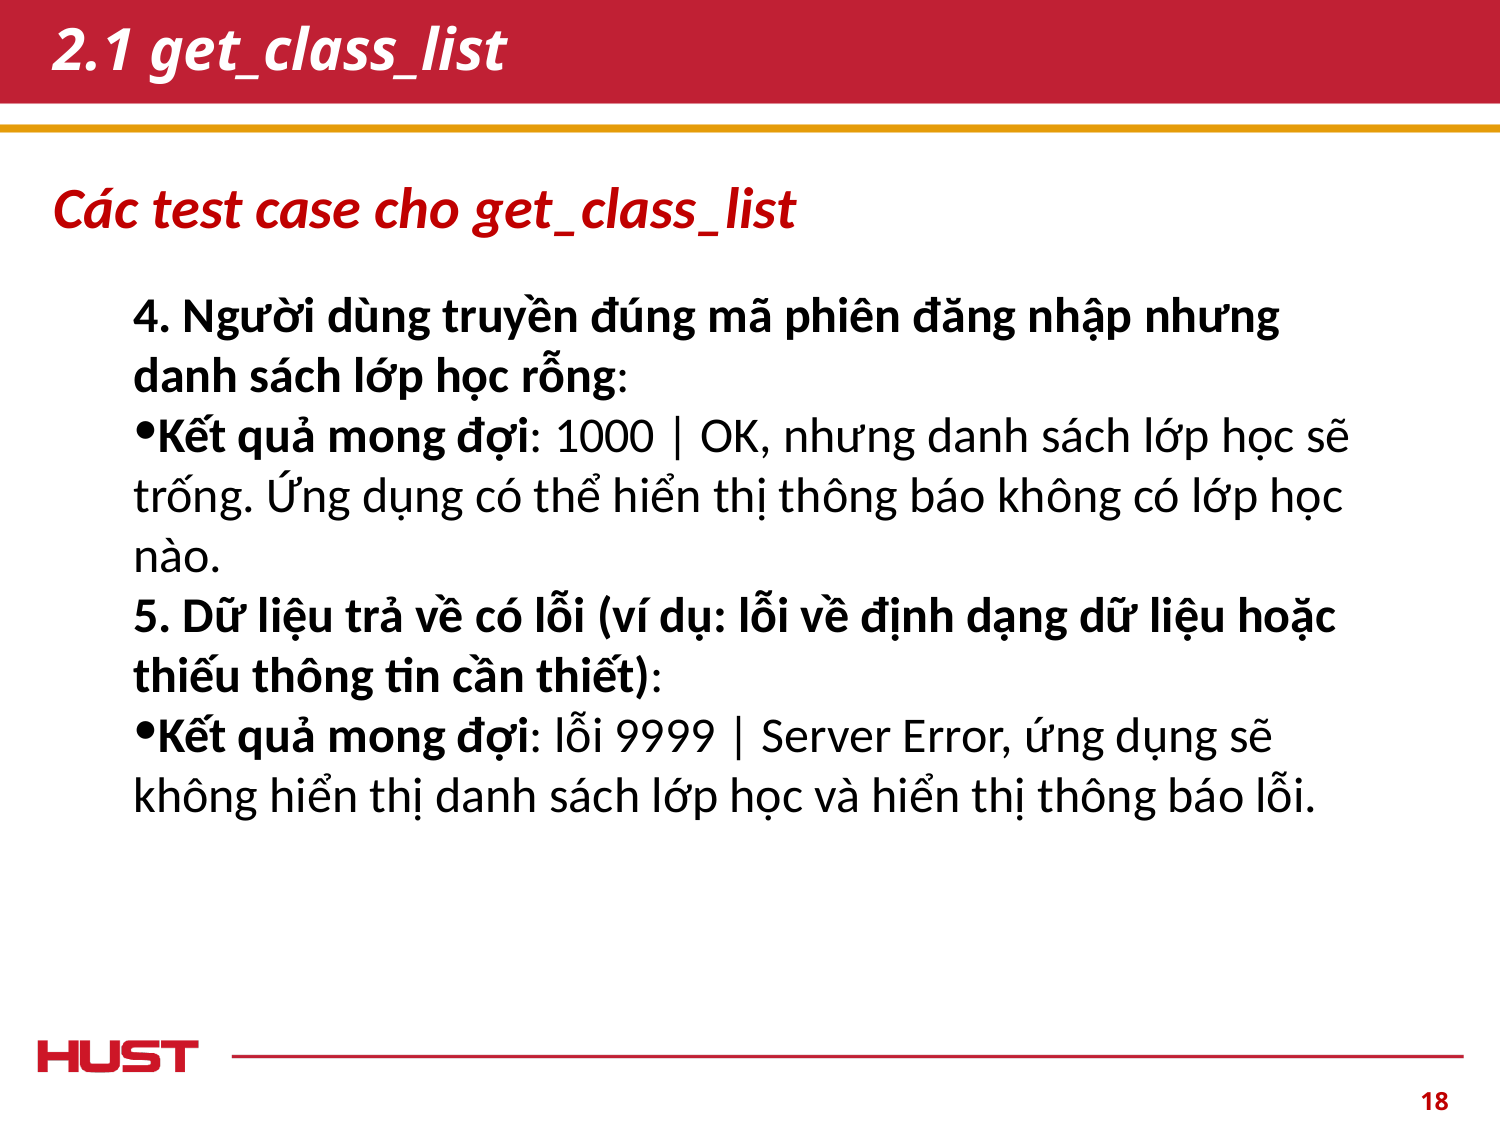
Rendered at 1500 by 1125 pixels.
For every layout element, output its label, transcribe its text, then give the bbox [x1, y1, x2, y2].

title 2.1 get_class_list [38, 12, 1462, 87]
text_box 4. Người dùng truyền đúng mã phiên đăng nhập nhưng danh sách lớp học rỗng: Kết quả mong đợi: 1000 | OK, nhưng danh sách lớp học sẽ trống. Ứng dụng có thể hiển thị thông báo không có lớp học nào. 5. Dữ liệu trả về có lỗi (ví dụ: lỗi về định dạng dữ liệu hoặc thiếu thông tin cần thiết): Kết quả mong đợi: lỗi 9999 | Server Error, ứng dụng sẽ không hiển thị danh sách lớp học và hiển thị thông báo lỗi. [118, 275, 1382, 890]
slide_number ‹#› [1126, 1078, 1464, 1125]
text_box Các test case cho get_class_list [38, 163, 982, 257]
picture [0, 0, 1500, 1125]
